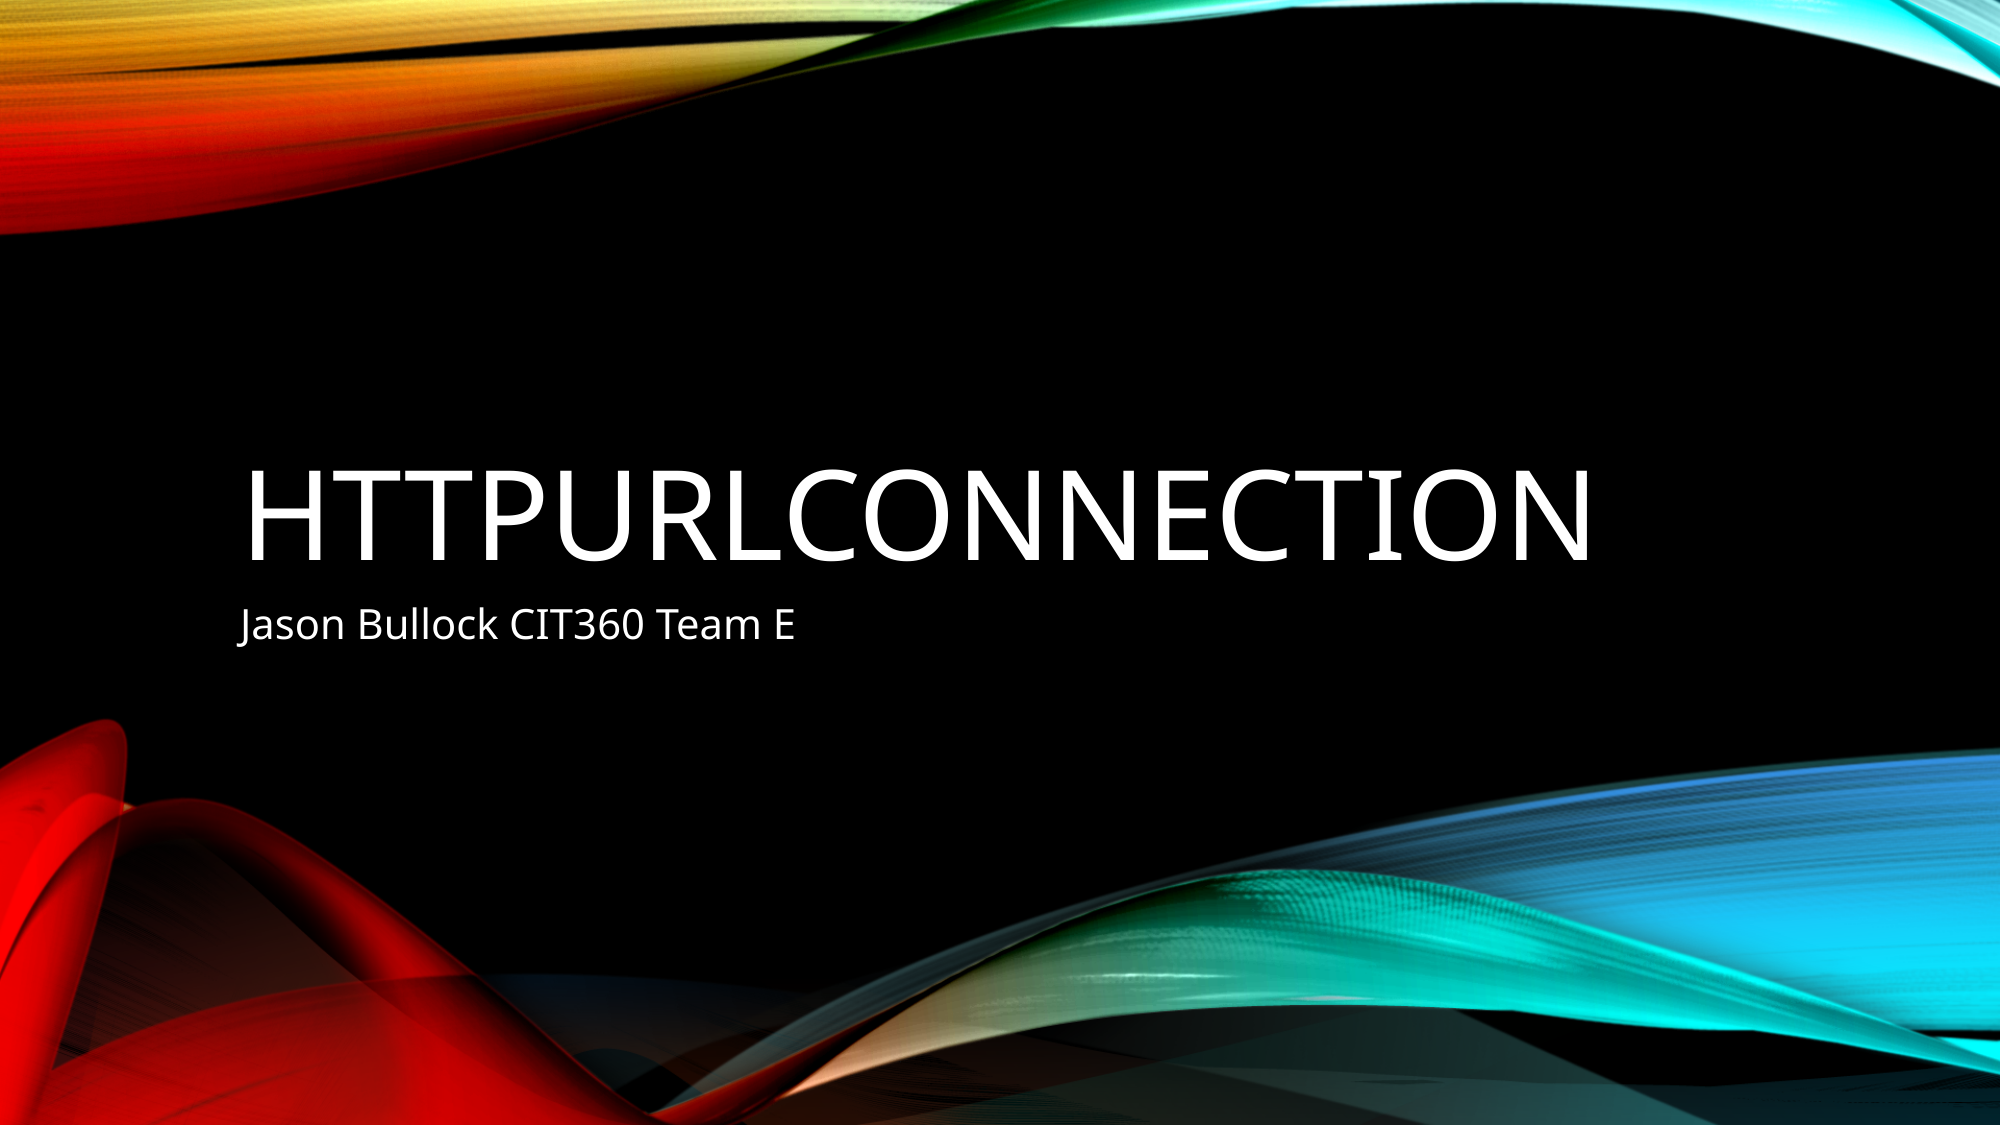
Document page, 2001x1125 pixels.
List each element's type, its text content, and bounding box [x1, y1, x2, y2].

subtitle Jason Bullock CIT360 Team E [225, 595, 1775, 709]
picture [0, 717, 2000, 1125]
picture [0, 0, 2000, 237]
title HTTPURLConnection [225, 295, 1775, 595]
